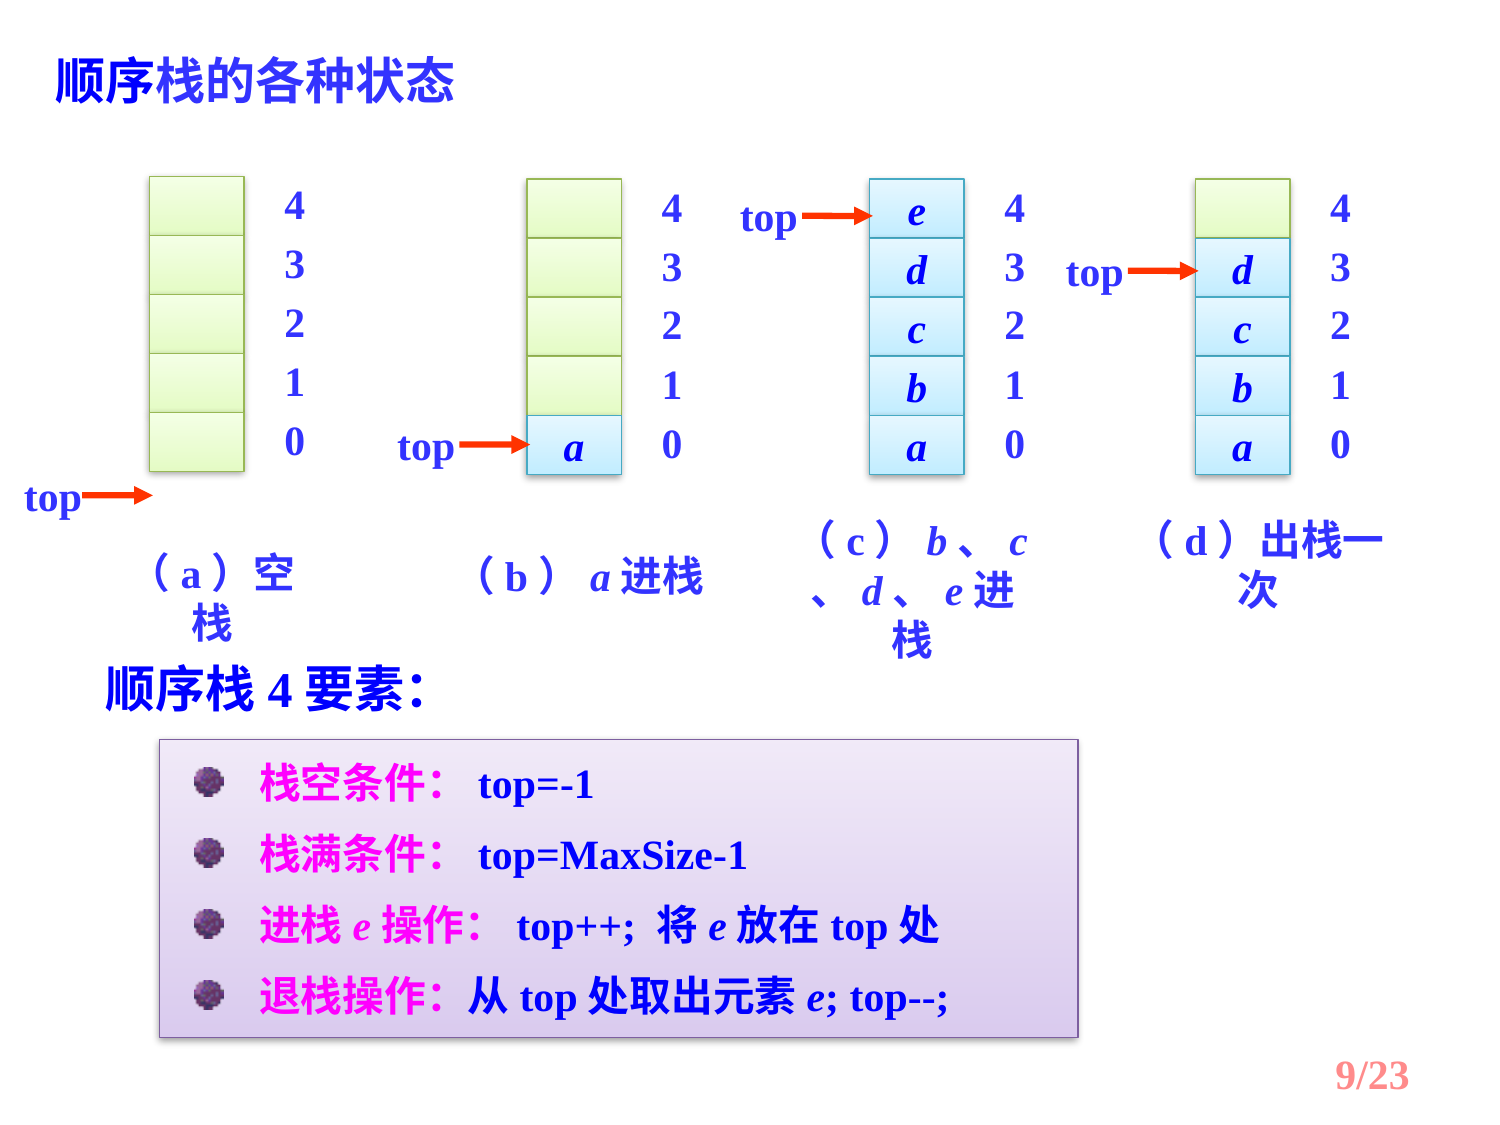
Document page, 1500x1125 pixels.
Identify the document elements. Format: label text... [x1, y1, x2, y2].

text_box d [1195, 238, 1291, 296]
text_box [101, 489, 153, 502]
text_box 3 [979, 232, 1051, 290]
text_box [526, 296, 622, 355]
text_box d [869, 238, 965, 296]
text_box [817, 209, 873, 223]
text_box 2 [979, 290, 1051, 350]
text_box top [721, 182, 817, 248]
text_box top [378, 411, 474, 476]
text_box 1 [636, 350, 708, 409]
text_box 1 [1305, 350, 1376, 409]
text_box e [869, 178, 965, 237]
text_box 2 [259, 288, 331, 347]
text_box b [869, 356, 965, 414]
text_box c [869, 296, 965, 355]
text_box 0 [1305, 409, 1376, 474]
text_box 4 [259, 170, 331, 229]
text_box 3 [259, 229, 331, 288]
text_box 4 [1305, 172, 1376, 232]
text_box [70, 639, 1079, 1054]
text_box 4 [636, 172, 708, 232]
text_box a [869, 415, 965, 475]
text_box [526, 356, 622, 414]
text_box [149, 353, 245, 411]
slide_number /23 [1074, 1042, 1425, 1103]
text_box 1 [979, 350, 1051, 409]
text_box 1 [259, 347, 331, 406]
text_box 2 [1305, 290, 1376, 350]
text_box 0 [979, 409, 1051, 474]
text_box [1195, 178, 1291, 237]
text_box a [526, 415, 622, 475]
text_box 3 [1305, 232, 1376, 290]
text_box [149, 176, 245, 234]
text_box [526, 238, 622, 296]
text_box 4 [979, 172, 1051, 232]
text_box 0 [636, 409, 708, 474]
text_box 3 [636, 232, 708, 290]
text_box 0 [259, 406, 331, 471]
text_box a [1195, 415, 1291, 475]
text_box top [5, 461, 101, 527]
text_box （a）空栈 [93, 538, 331, 638]
text_box c [1195, 296, 1291, 355]
text_box [149, 235, 245, 293]
text_box 2 [636, 290, 708, 350]
text_box [474, 438, 531, 451]
text_box 顺序栈的各种状态 [41, 42, 551, 118]
text_box [1142, 264, 1199, 278]
text_box top [1047, 237, 1142, 303]
text_box （d）出栈一次 [1105, 506, 1412, 622]
text_box b [1195, 356, 1291, 414]
text_box [526, 178, 622, 237]
text_box （c）b、c、d、e进栈 [779, 506, 1046, 638]
text_box [149, 294, 245, 352]
text_box （b）a进栈 [436, 541, 721, 607]
text_box [149, 412, 245, 472]
